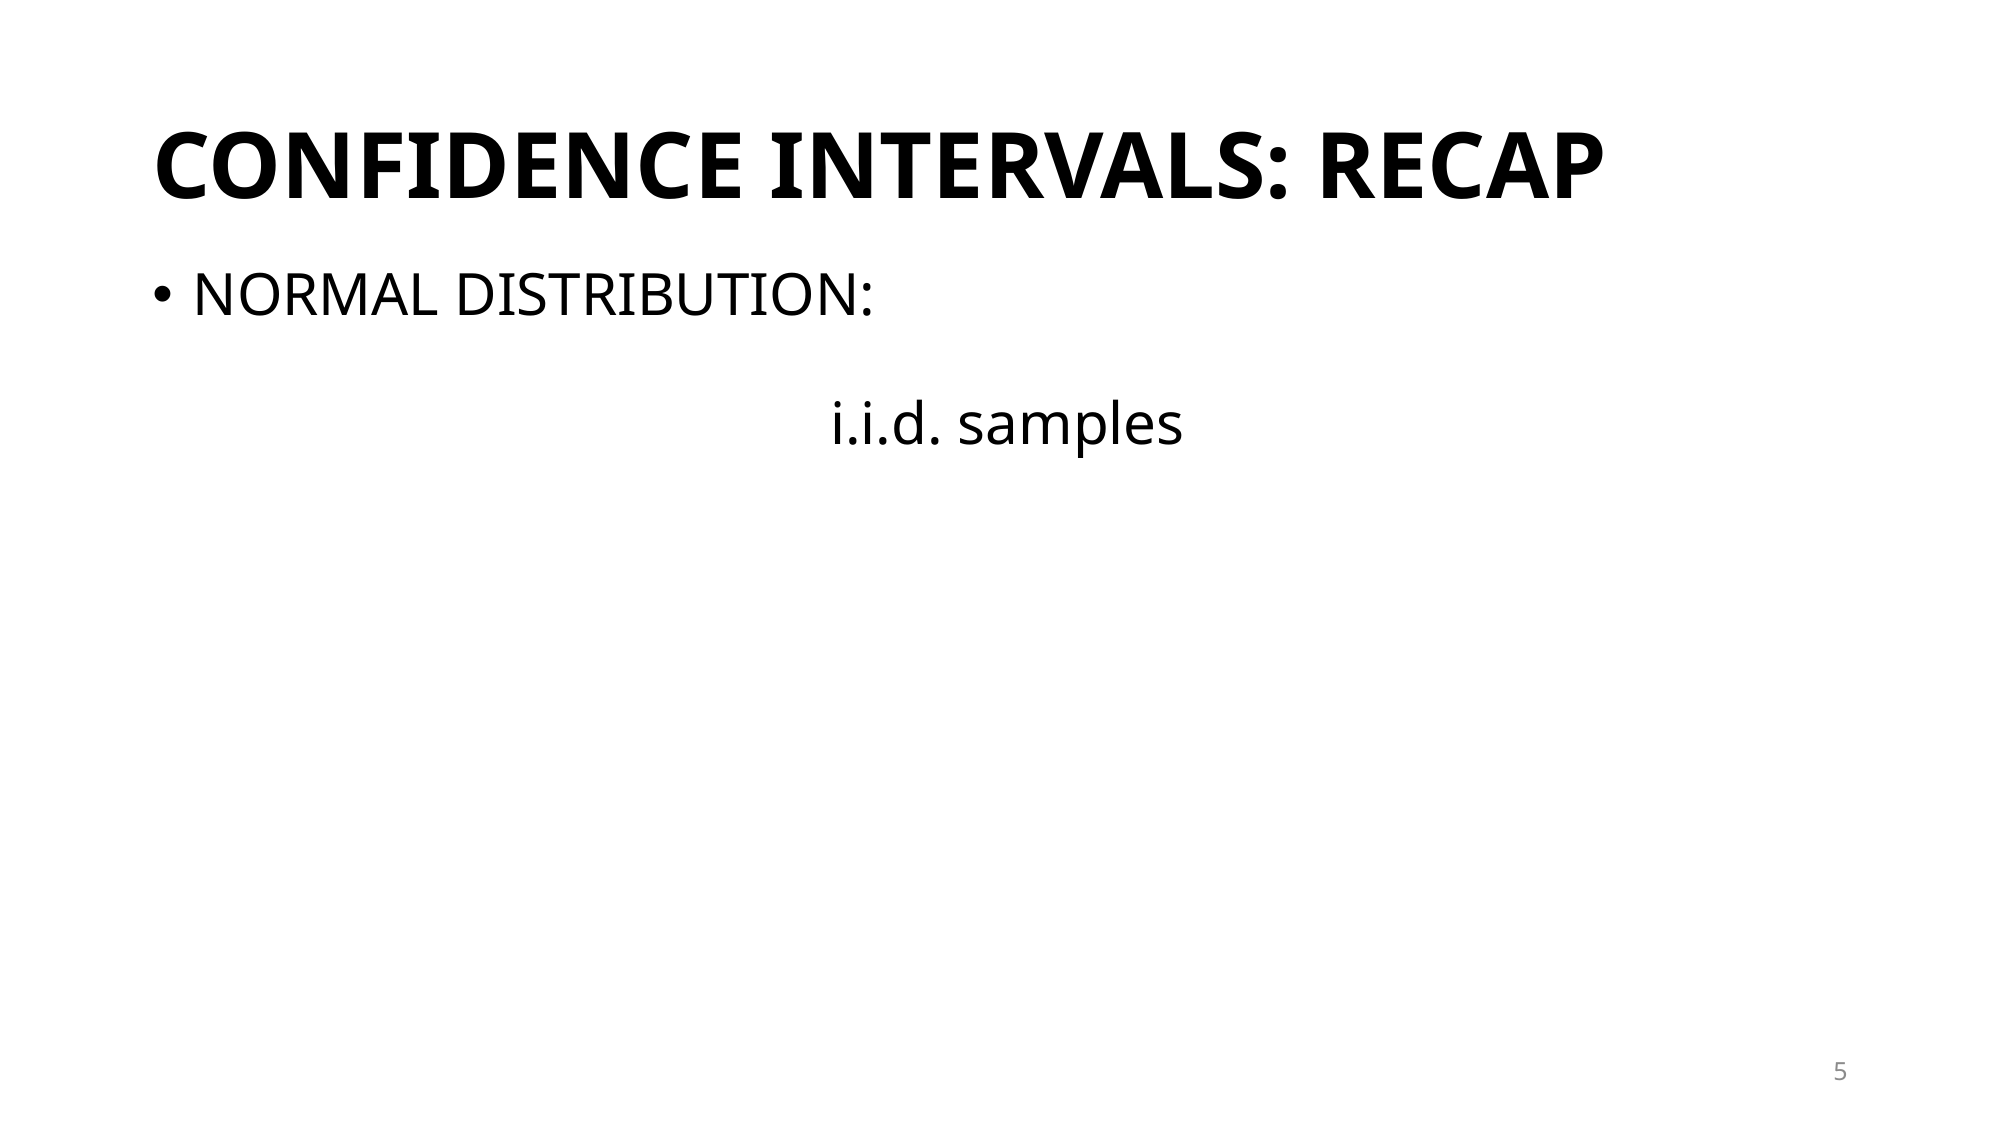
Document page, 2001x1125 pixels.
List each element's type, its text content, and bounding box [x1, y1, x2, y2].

slide_number 5 [1412, 1042, 1863, 1103]
title CONFIDENCE INTERVALS: RECAP [137, 59, 1863, 278]
